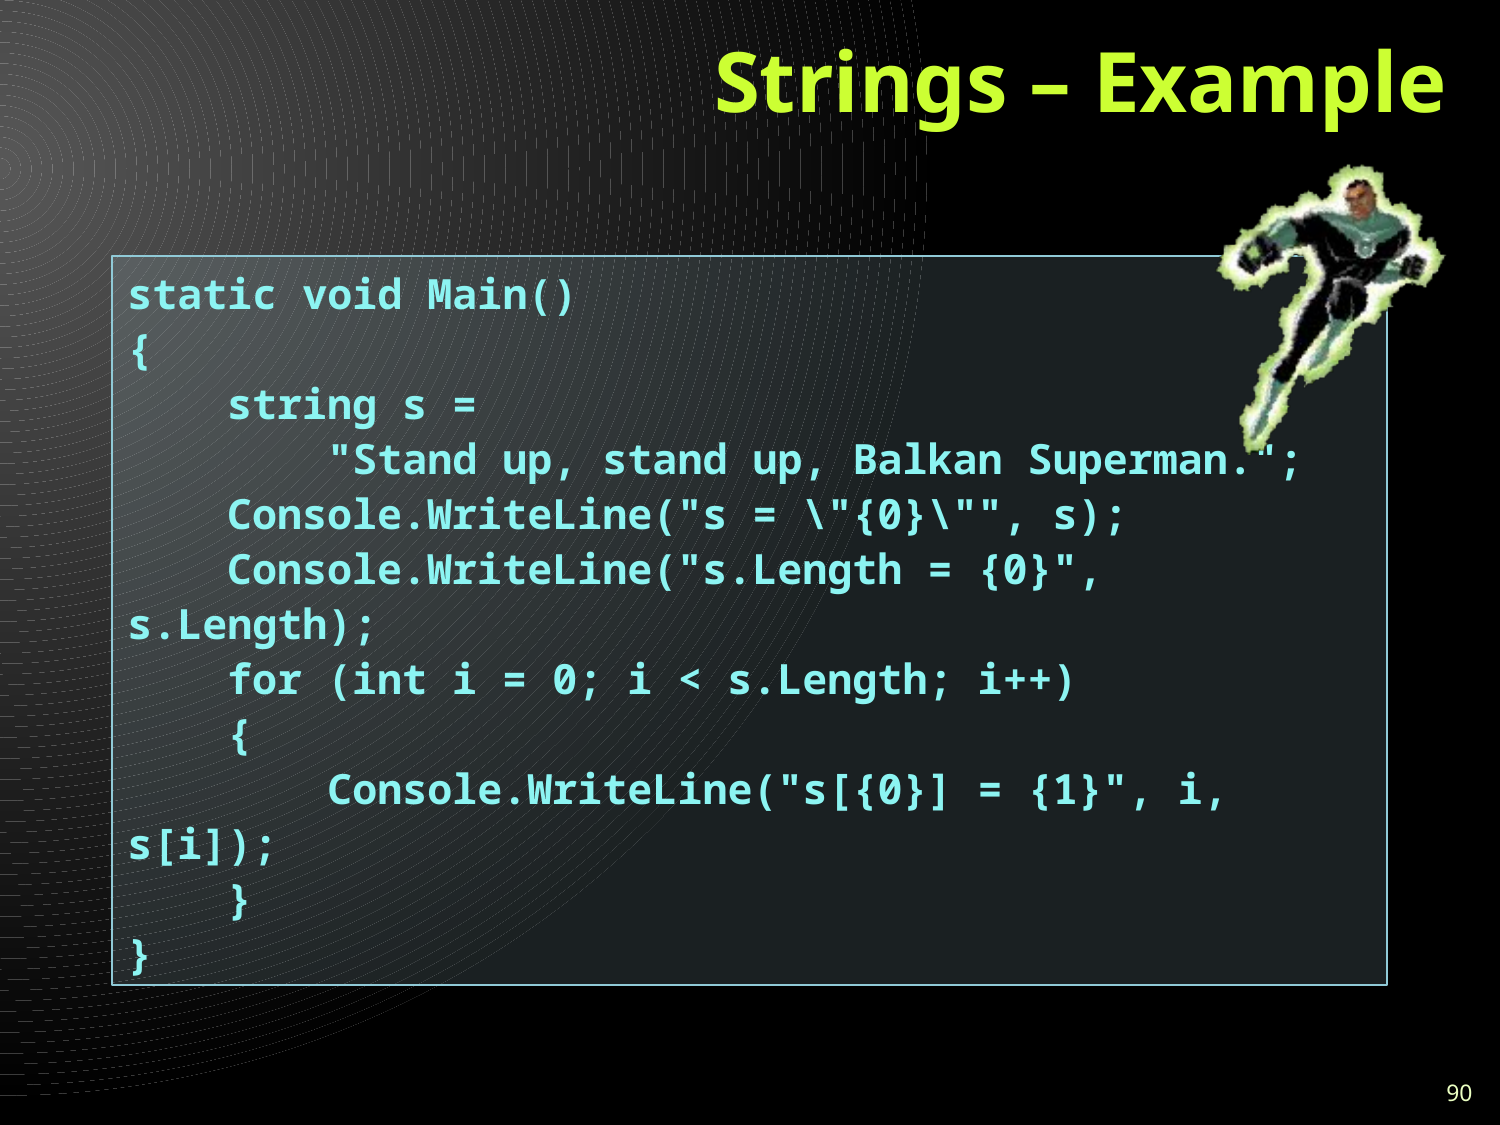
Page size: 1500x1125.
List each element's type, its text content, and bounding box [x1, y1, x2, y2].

text_box static void Main() { string s = "Stand up, stand up, Balkan Superman."; Console.WriteLine("s = \"{0}\"", s); Console.WriteLine("s.Length = {0}", s.Length); for (int i = 0; i < s.Length; i++) { Console.WriteLine("s[{0}] = {1}", i, s[i]); } } [112, 255, 1388, 986]
picture [1175, 146, 1484, 455]
title Strings – Example [300, 12, 1463, 163]
slide_number 90 [1412, 1074, 1488, 1113]
